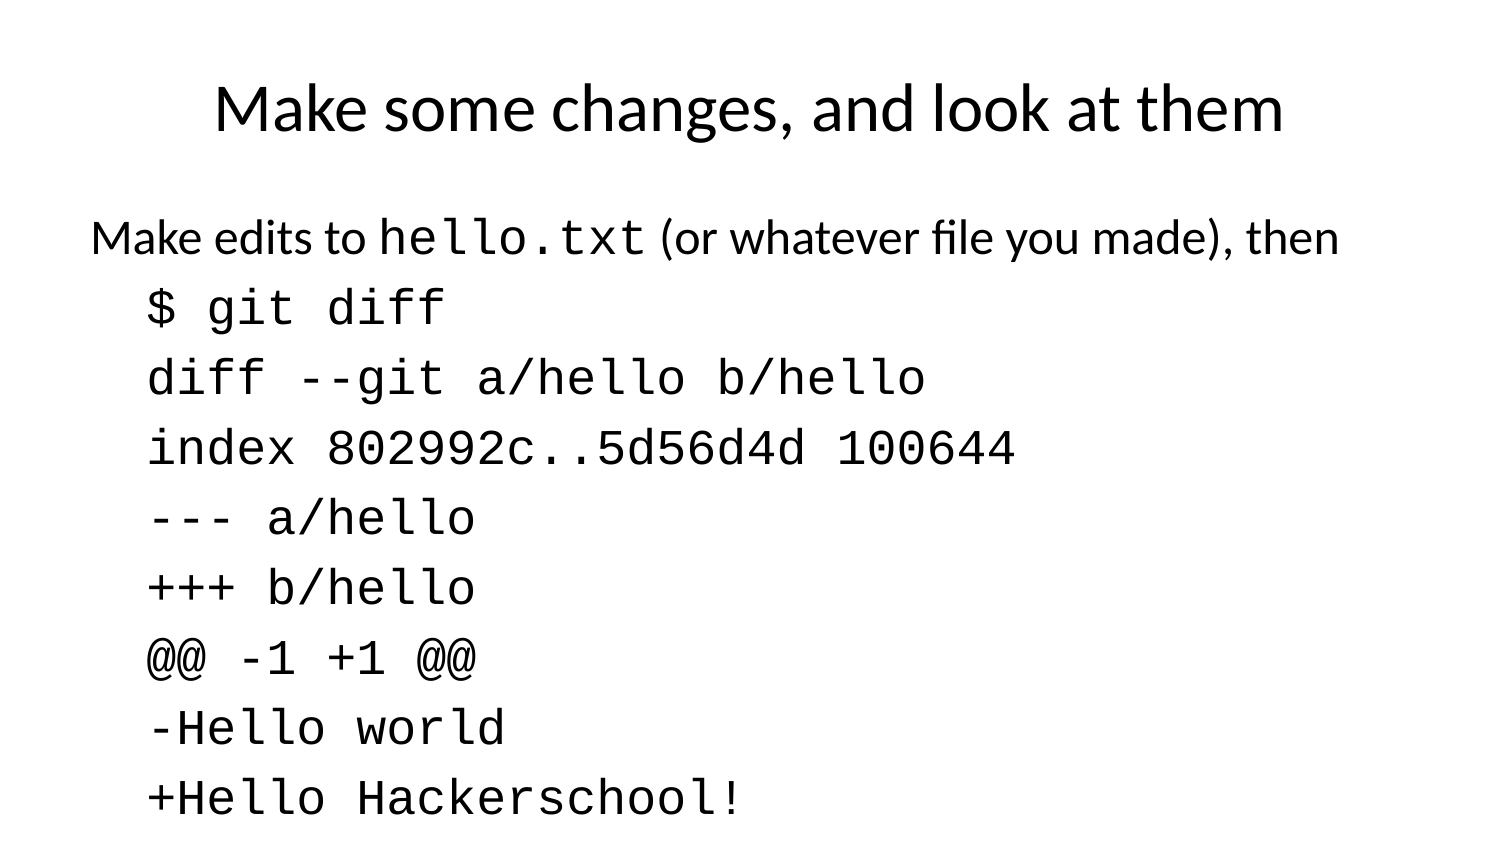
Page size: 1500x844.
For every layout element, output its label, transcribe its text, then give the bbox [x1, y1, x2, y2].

list Make edits to hello.txt (or whatever file you made), then $ git diff diff --git a/hello b/hello index 802992c..5d56d4d 100644 --- a/hello +++ b/hello @@ -1 +1 @@ -Hello world +Hello Hackerschool! git diff shows the changes to file content. [75, 196, 1425, 754]
title Make some changes, and look at them [75, 33, 1425, 175]
